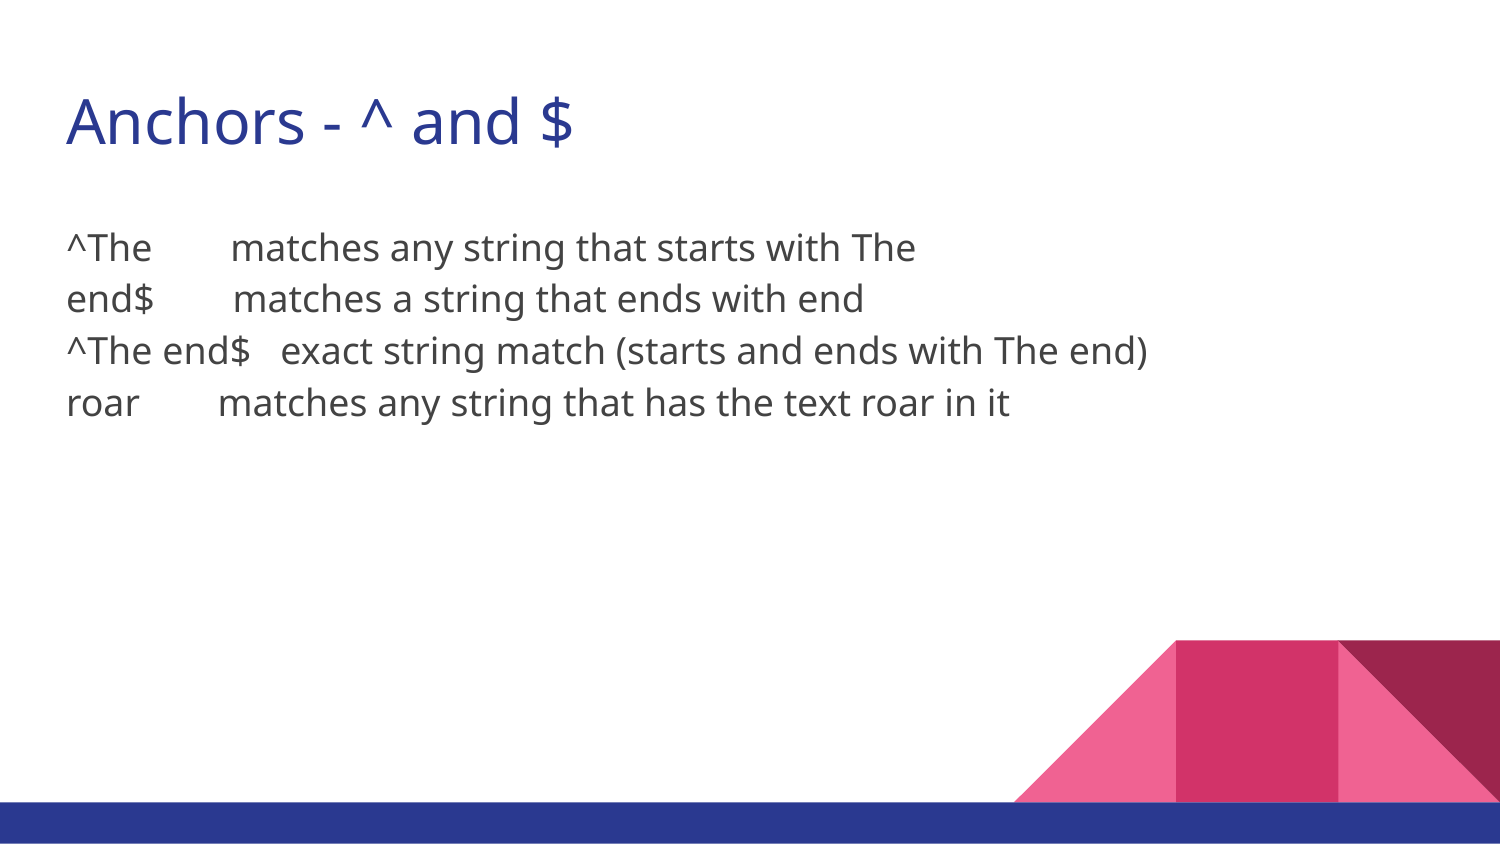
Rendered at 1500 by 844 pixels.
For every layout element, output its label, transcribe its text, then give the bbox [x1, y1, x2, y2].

title Anchors - ^ and $ [51, 67, 1449, 167]
list ^The matches any string that starts with The end$ matches a string that ends with end ^The end$ exact string match (starts and ends with The end) roar matches any string that has the text roar in it [51, 201, 1449, 750]
